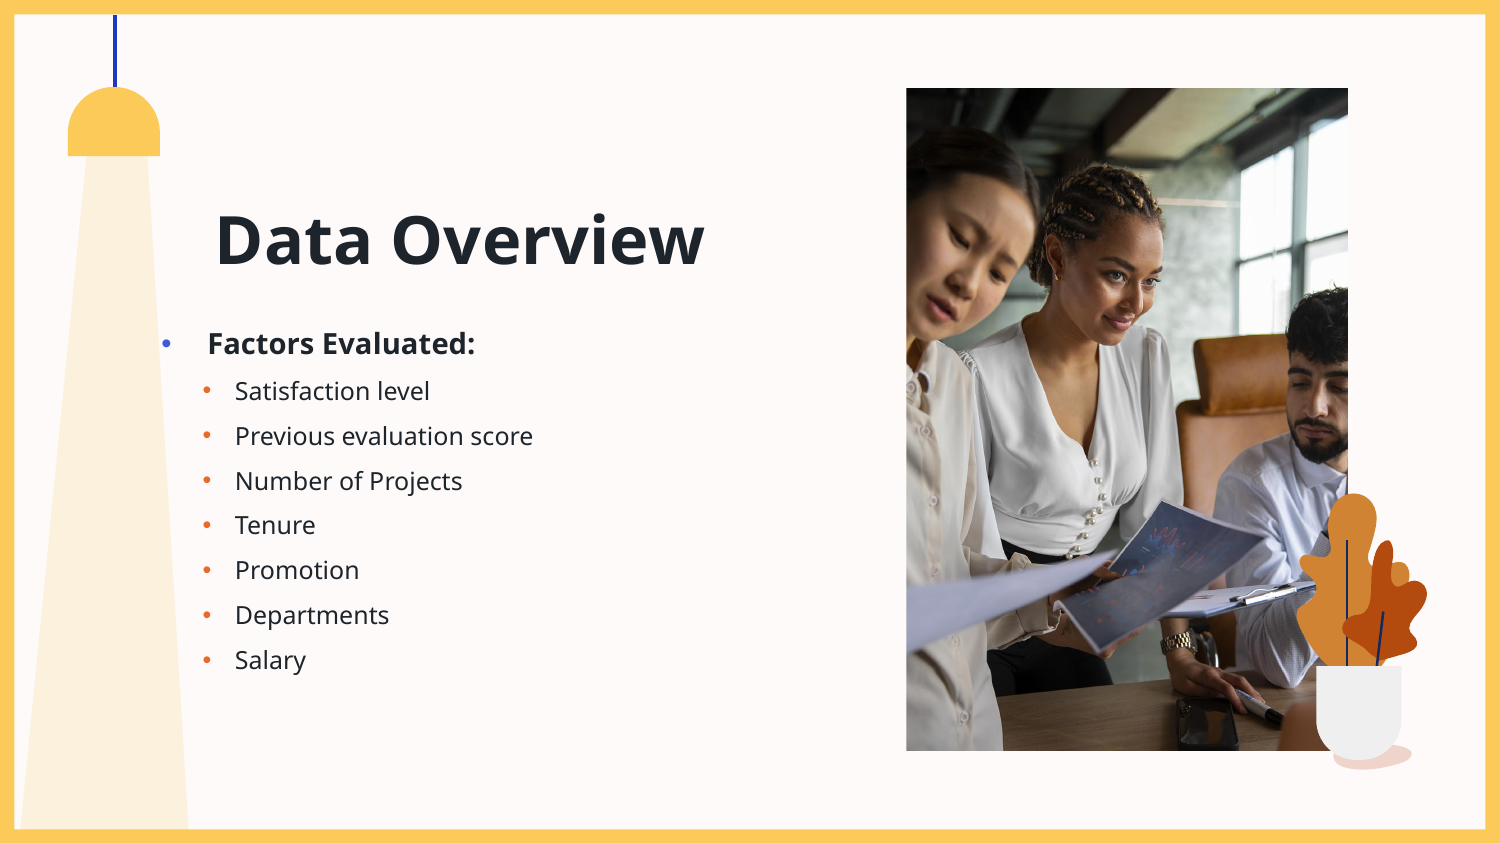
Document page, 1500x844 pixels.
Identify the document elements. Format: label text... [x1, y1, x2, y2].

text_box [18, 14, 190, 844]
subtitle Factors Evaluated: Satisfaction level Previous evaluation score Number of Projects Tenure Promotion Departments Salary [193, 293, 662, 711]
title Data Overview [199, 199, 781, 293]
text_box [1292, 493, 1429, 770]
picture [905, 88, 1349, 751]
